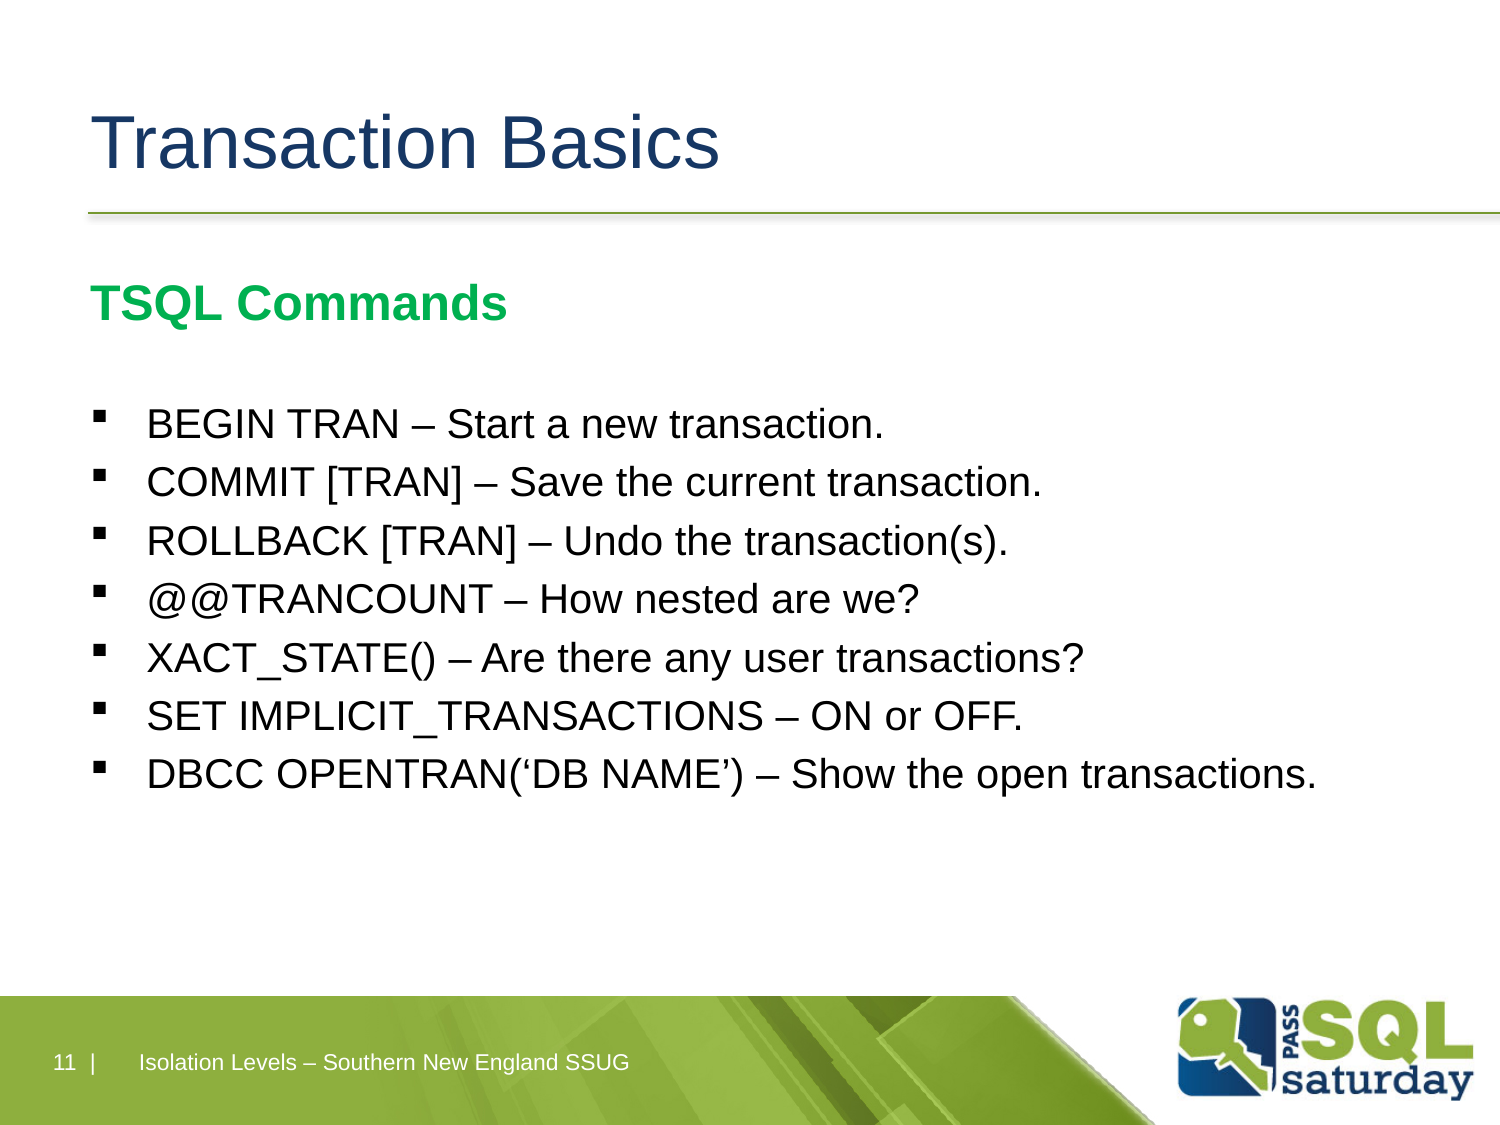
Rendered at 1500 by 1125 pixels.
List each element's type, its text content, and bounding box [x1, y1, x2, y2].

picture [0, 969, 1483, 1125]
title Transaction Basics [75, 45, 1425, 233]
footer Isolation Levels – Southern New England SSUG [124, 1031, 751, 1092]
list TSQL Commands BEGIN TRAN – Start a new transaction. COMMIT [TRAN] – Save the current transaction. ROLLBACK [TRAN] – Undo the transaction(s). @@TRANCOUNT – How nested are we? XACT_STATE() – Are there any user transactions? SET IMPLICIT_TRANSACTIONS – ON or OFF. DBCC OPENTRAN(‘DB NAME’) – Show the open transactions. [75, 262, 1425, 1005]
text_box 11 | [37, 1031, 124, 1092]
